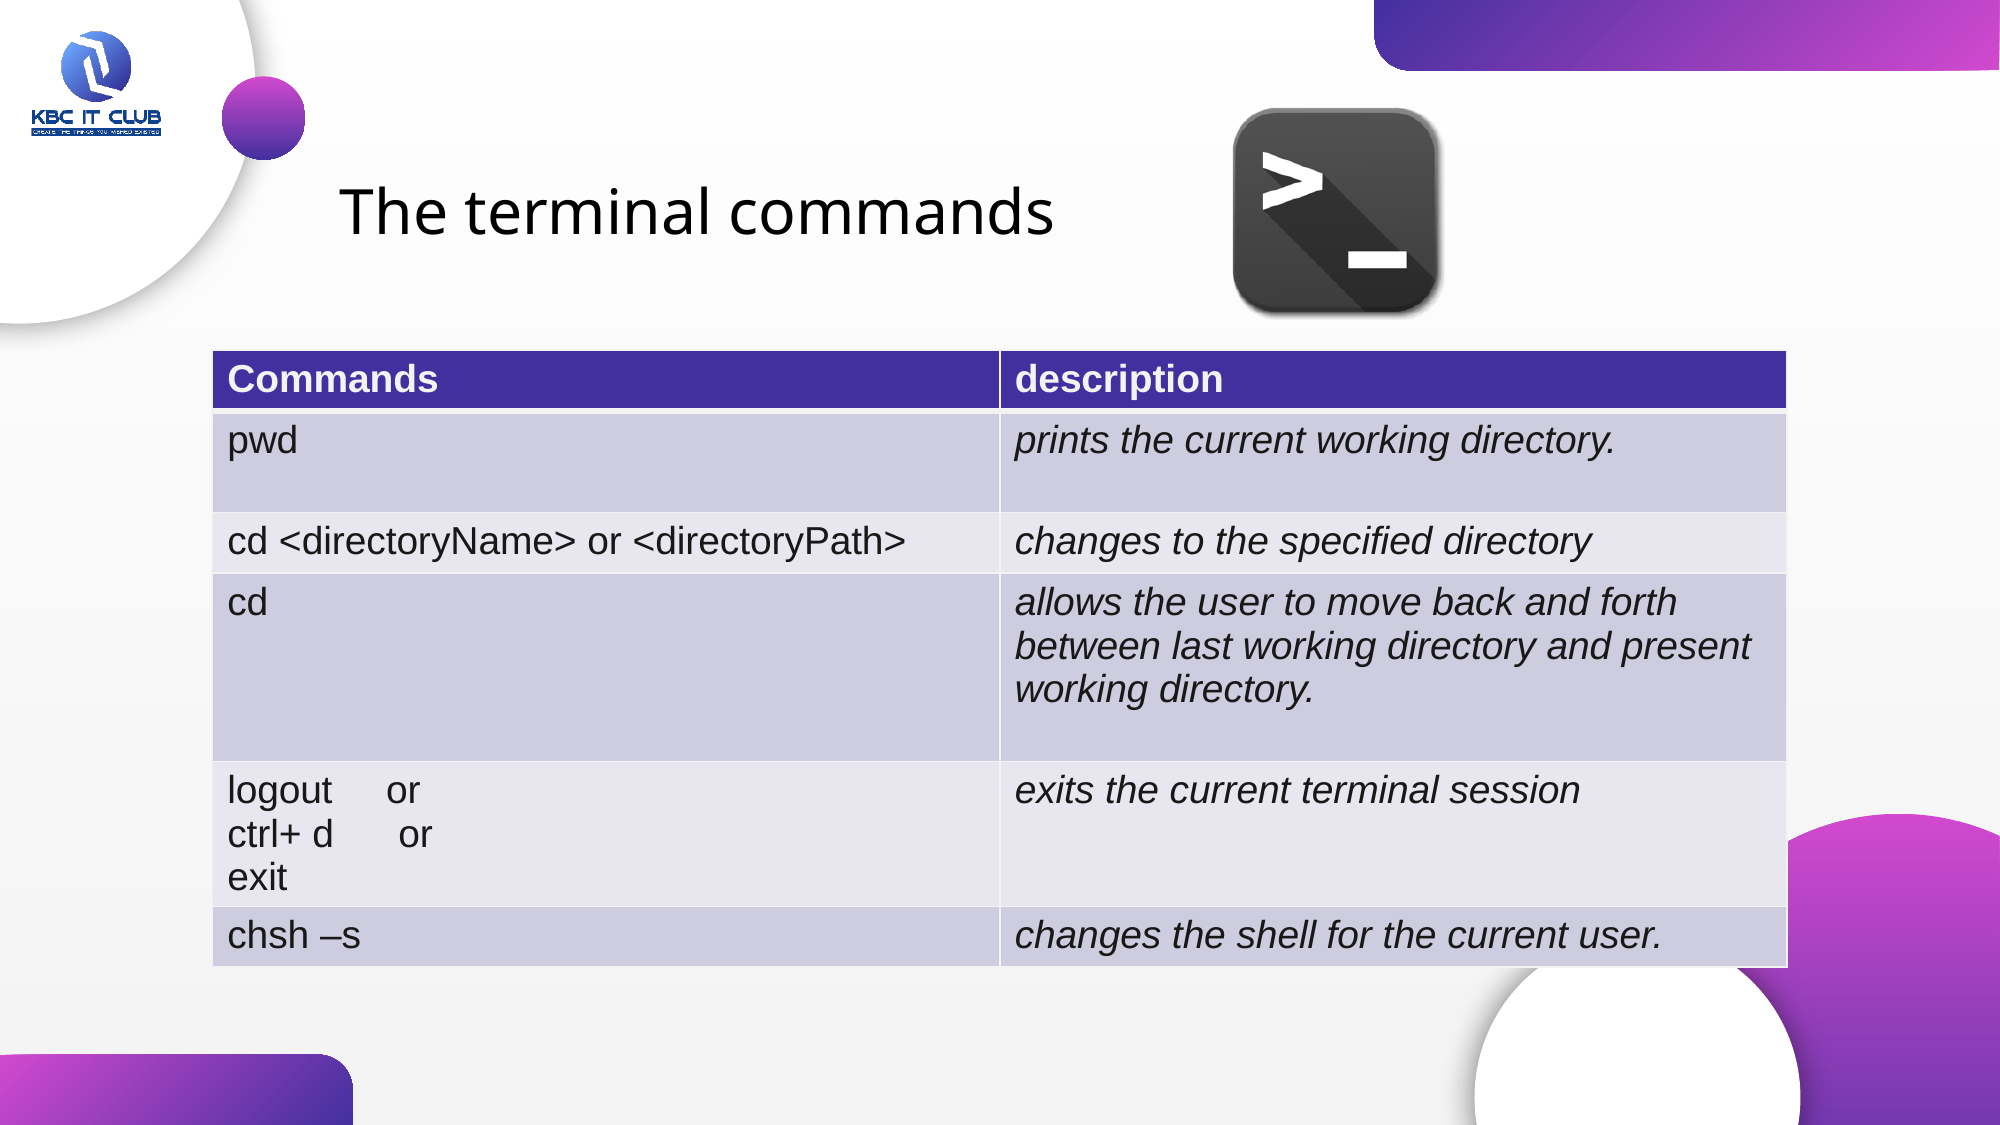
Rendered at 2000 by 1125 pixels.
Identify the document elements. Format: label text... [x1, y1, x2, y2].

table_cell logout or ctrl+ d or exit [213, 762, 999, 906]
table_cell cd [213, 574, 999, 761]
table_cell chsh –s [213, 907, 999, 966]
table_cell allows the user to move back and forth between last working directory and present working directory. [1001, 574, 1786, 761]
table_cell prints the current working directory. [1001, 414, 1786, 512]
table_cell changes the shell for the current user. [1001, 907, 1786, 966]
title The terminal commands [324, 146, 1210, 272]
table_header description [1001, 351, 1786, 408]
picture [1224, 99, 1445, 320]
table_cell exits the current terminal session [1001, 762, 1786, 906]
table_header Commands [213, 351, 999, 408]
table_cell cd <directoryName> or <directoryPath> [213, 513, 999, 572]
table_cell pwd [213, 414, 999, 512]
picture [11, 0, 180, 168]
table_cell changes to the specified directory [1001, 513, 1786, 572]
